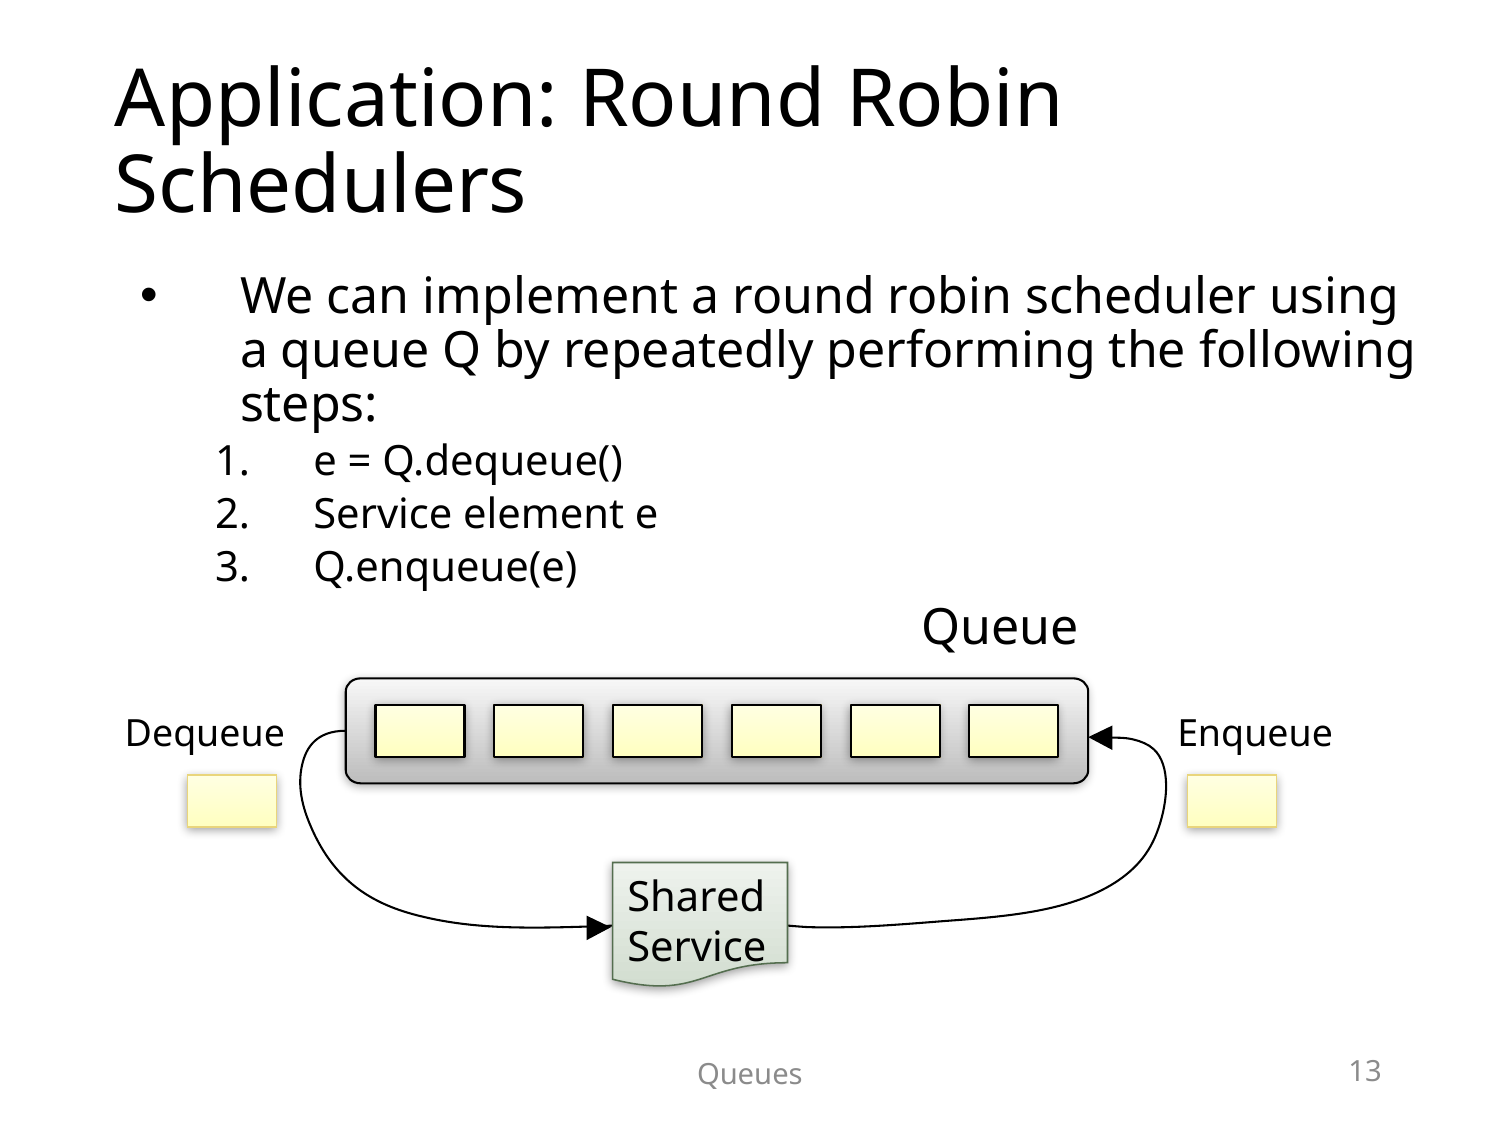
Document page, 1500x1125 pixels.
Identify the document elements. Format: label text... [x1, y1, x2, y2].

text_box [494, 704, 584, 757]
text_box [794, 737, 1167, 928]
text_box [375, 704, 465, 757]
text_box [300, 730, 605, 928]
text_box [345, 678, 1089, 784]
text_box Queue [906, 587, 1094, 663]
text_box [1088, 725, 1113, 751]
text_box Dequeue [24, 701, 300, 762]
list We can implement a round robin scheduler using a queue Q by repeatedly performing the following steps: e = Q.dequeue() Service element e Q.enqueue(e) [125, 262, 1438, 663]
text_box Enqueue [1162, 701, 1475, 762]
text_box [612, 704, 702, 757]
footer Queues [496, 1042, 1004, 1103]
text_box [969, 704, 1059, 757]
text_box [731, 704, 822, 757]
slide_number 13 [1059, 1042, 1397, 1103]
text_box [586, 915, 611, 941]
title Application: Round Robin Schedulers [99, 50, 1375, 238]
text_box [850, 704, 940, 757]
text_box [187, 774, 277, 828]
text_box Shared Service [612, 862, 788, 986]
text_box [1187, 774, 1277, 828]
